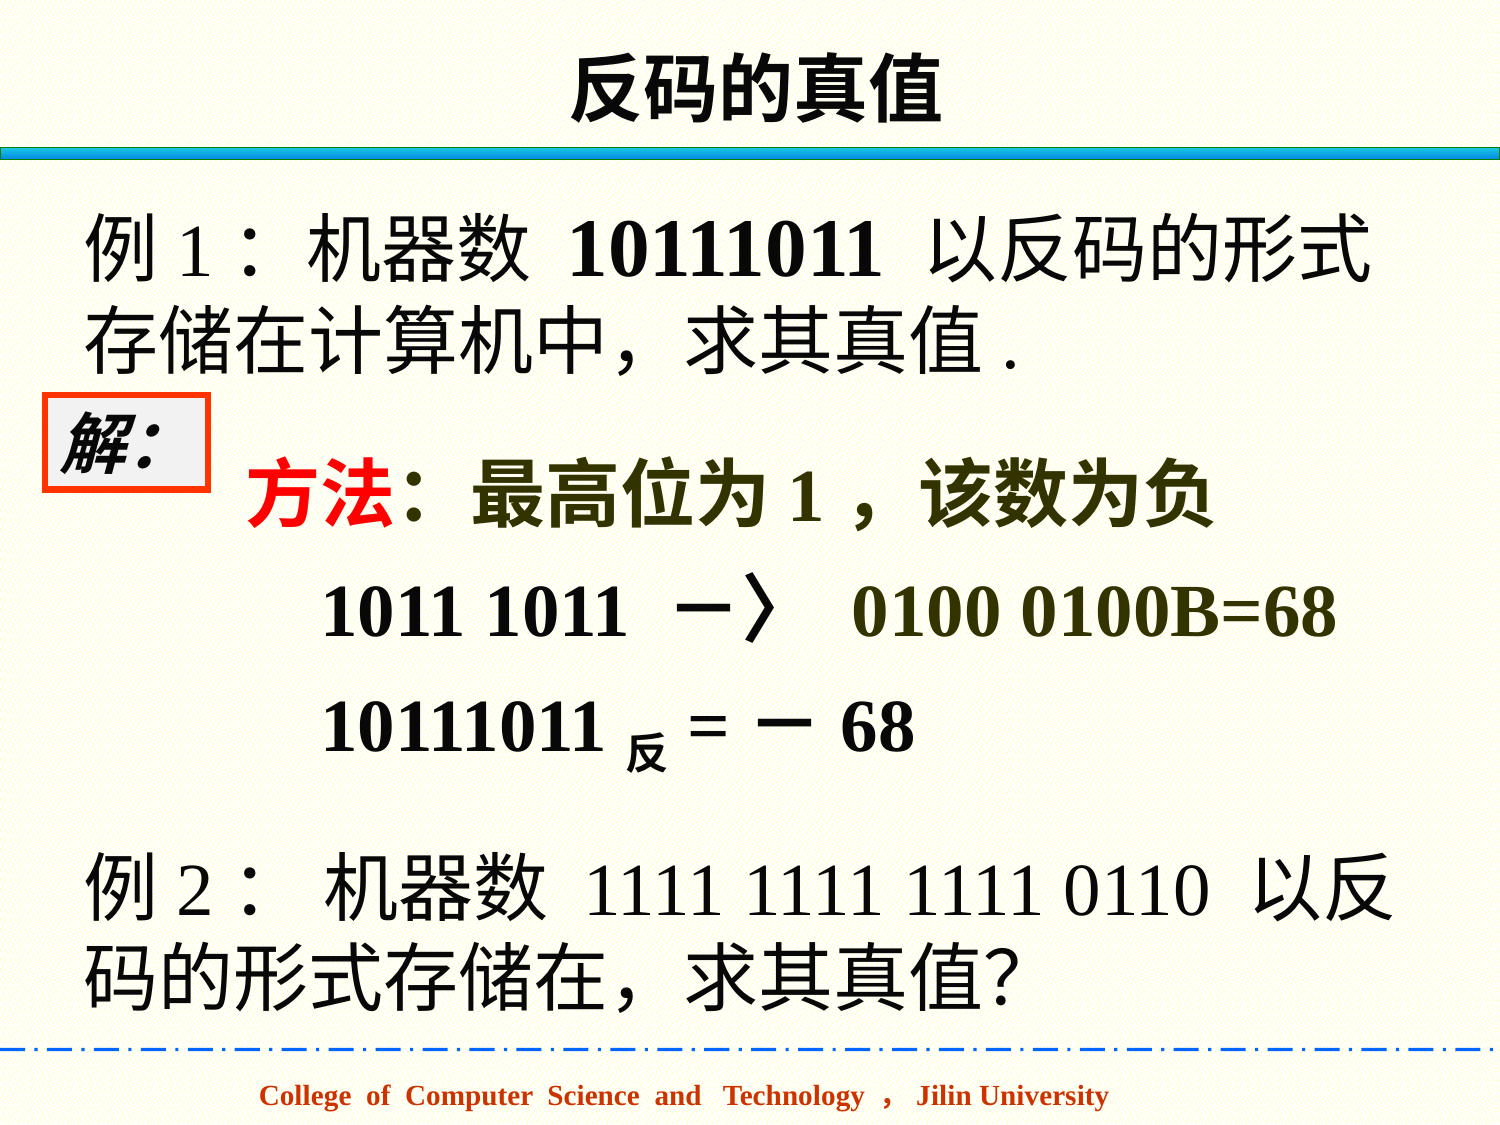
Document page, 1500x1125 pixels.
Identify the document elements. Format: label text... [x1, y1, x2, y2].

text_box 例1：机器数 10111011 以反码的形式存储在计算机中，求其真值. [68, 185, 1456, 391]
text_box 例2： 机器数 1111 1111 1111 0110 以反码的形式存储在，求其真值？ [68, 833, 1456, 1028]
text_box 反码的真值 [135, 33, 1376, 139]
picture [0, 160, 1500, 1125]
text_box 解： [44, 394, 208, 490]
picture [0, 0, 1500, 147]
text_box 方法：最高位为1，该数为负 1011 1011 －〉 0100 0100B=68 10111011反=－68 [230, 438, 1418, 786]
